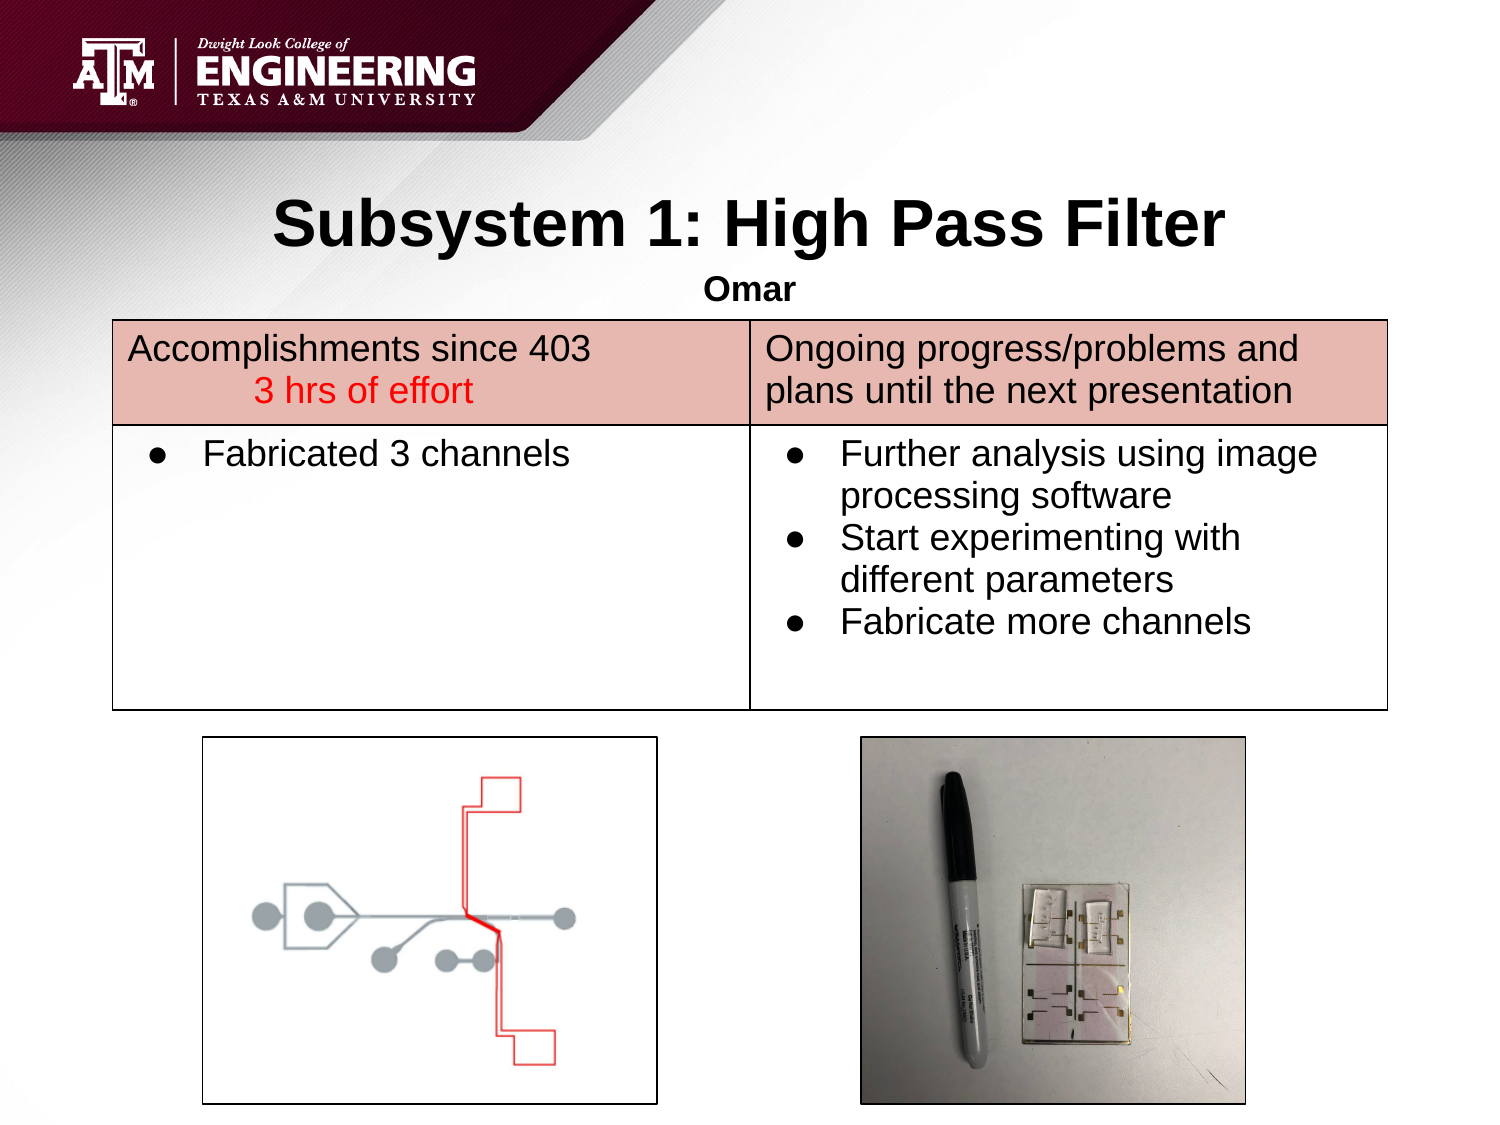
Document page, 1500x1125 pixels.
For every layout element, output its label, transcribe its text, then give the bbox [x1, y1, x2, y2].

table_cell Fabricated 3 channels [113, 426, 749, 709]
picture [0, 0, 1500, 1125]
title Subsystem 1: High Pass Filter Omar [75, 172, 1425, 304]
table_cell Further analysis using image processing software Start experimenting with different parameters Fabricate more channels [751, 426, 1387, 709]
table_header Ongoing progress/problems and plans until the next presentation [751, 321, 1387, 424]
table_header Accomplishments since 403 3 hrs of effort [113, 321, 749, 424]
